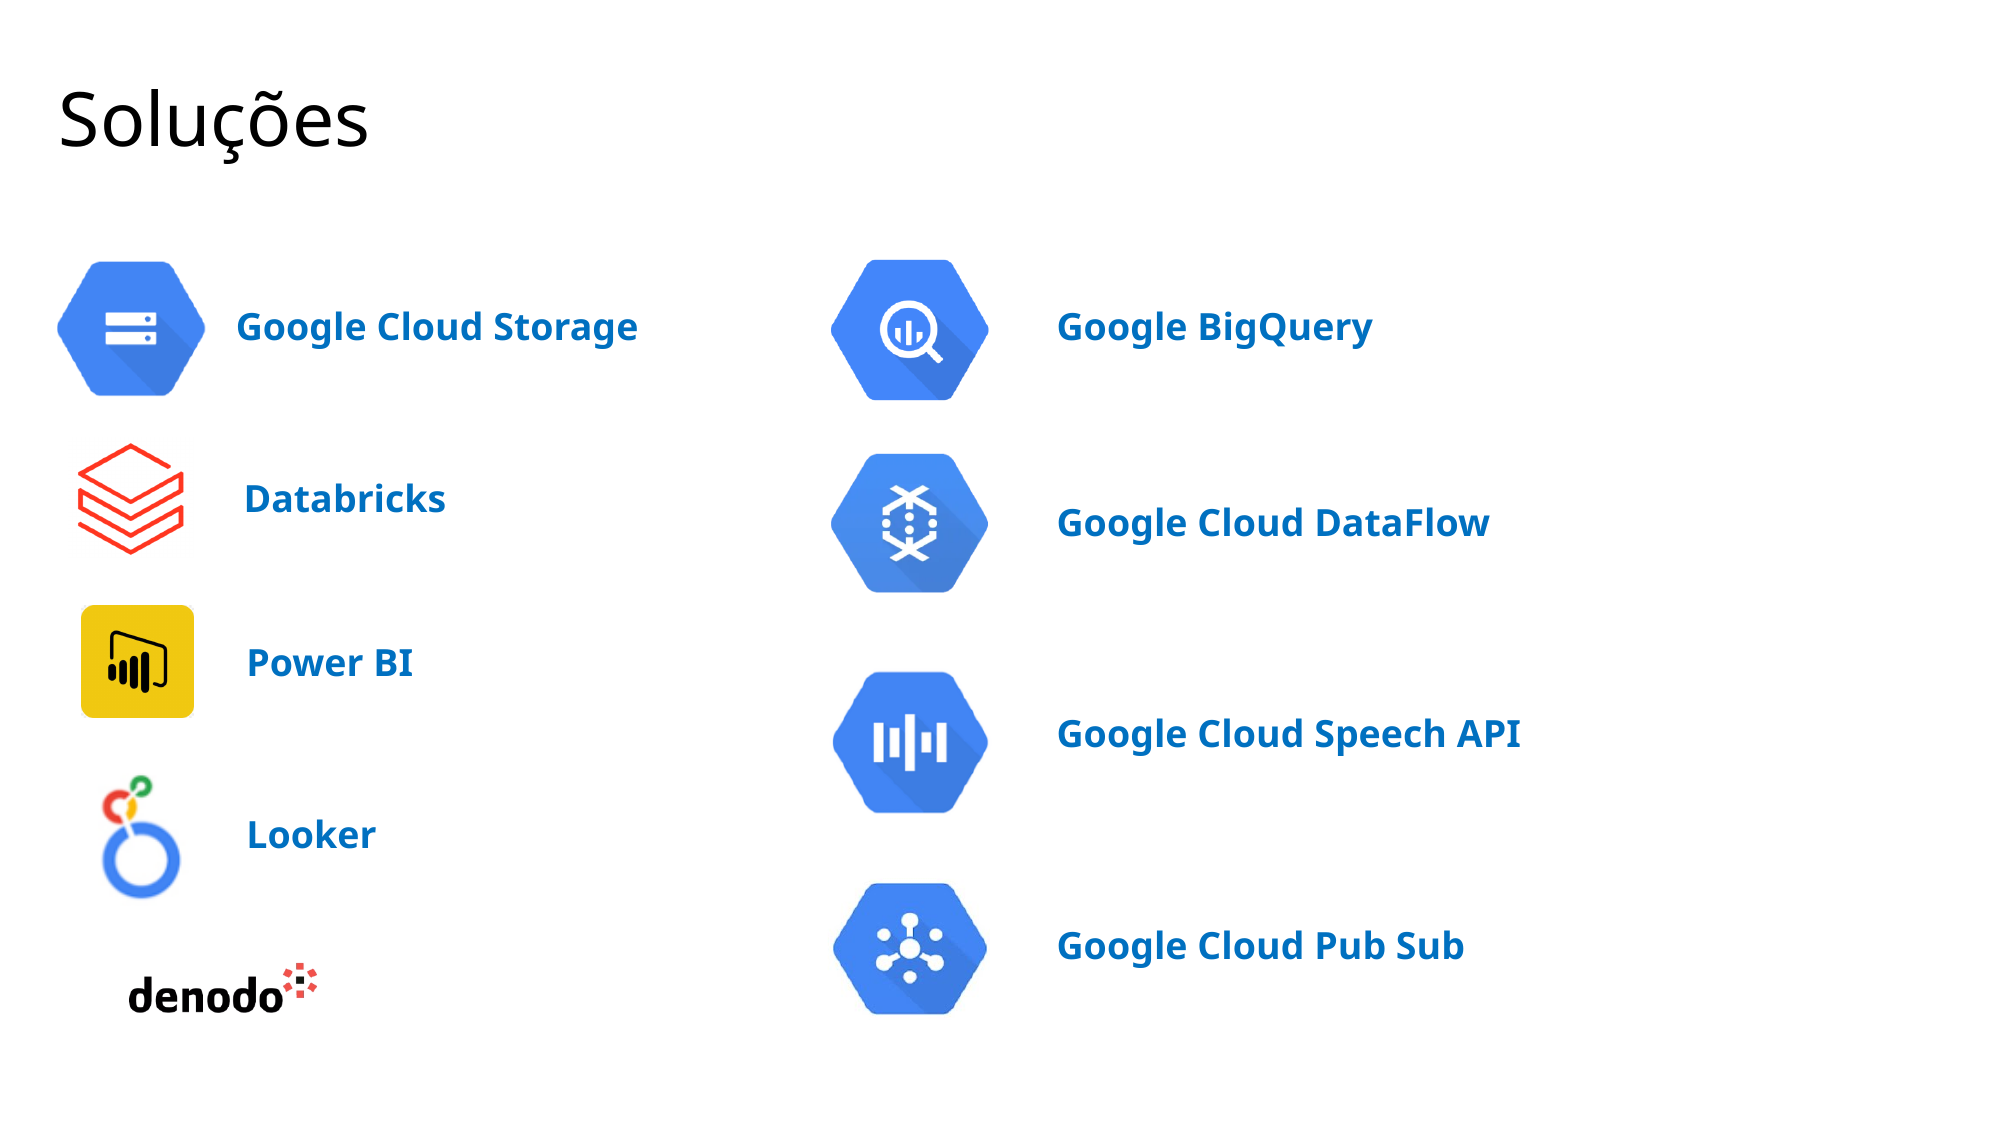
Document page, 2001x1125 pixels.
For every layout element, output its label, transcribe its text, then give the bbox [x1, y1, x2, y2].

picture [67, 437, 194, 559]
picture [124, 950, 318, 1015]
text_box Looker [231, 804, 742, 864]
text_box Databricks [228, 467, 739, 527]
text_box Power BI [231, 631, 742, 692]
text_box Soluções [44, 24, 1769, 170]
picture [43, 253, 222, 401]
picture [823, 253, 992, 401]
picture [822, 877, 991, 1021]
picture [80, 605, 194, 719]
text_box Google Cloud Pub Sub [1041, 914, 1552, 975]
text_box Google Cloud Storage [222, 295, 731, 356]
picture [84, 763, 190, 906]
text_box Google Cloud Speech API [1041, 702, 1552, 763]
picture [822, 667, 995, 816]
picture [822, 446, 991, 596]
text_box Google BigQuery [1041, 295, 1552, 356]
text_box Google Cloud DataFlow [1041, 491, 1552, 552]
